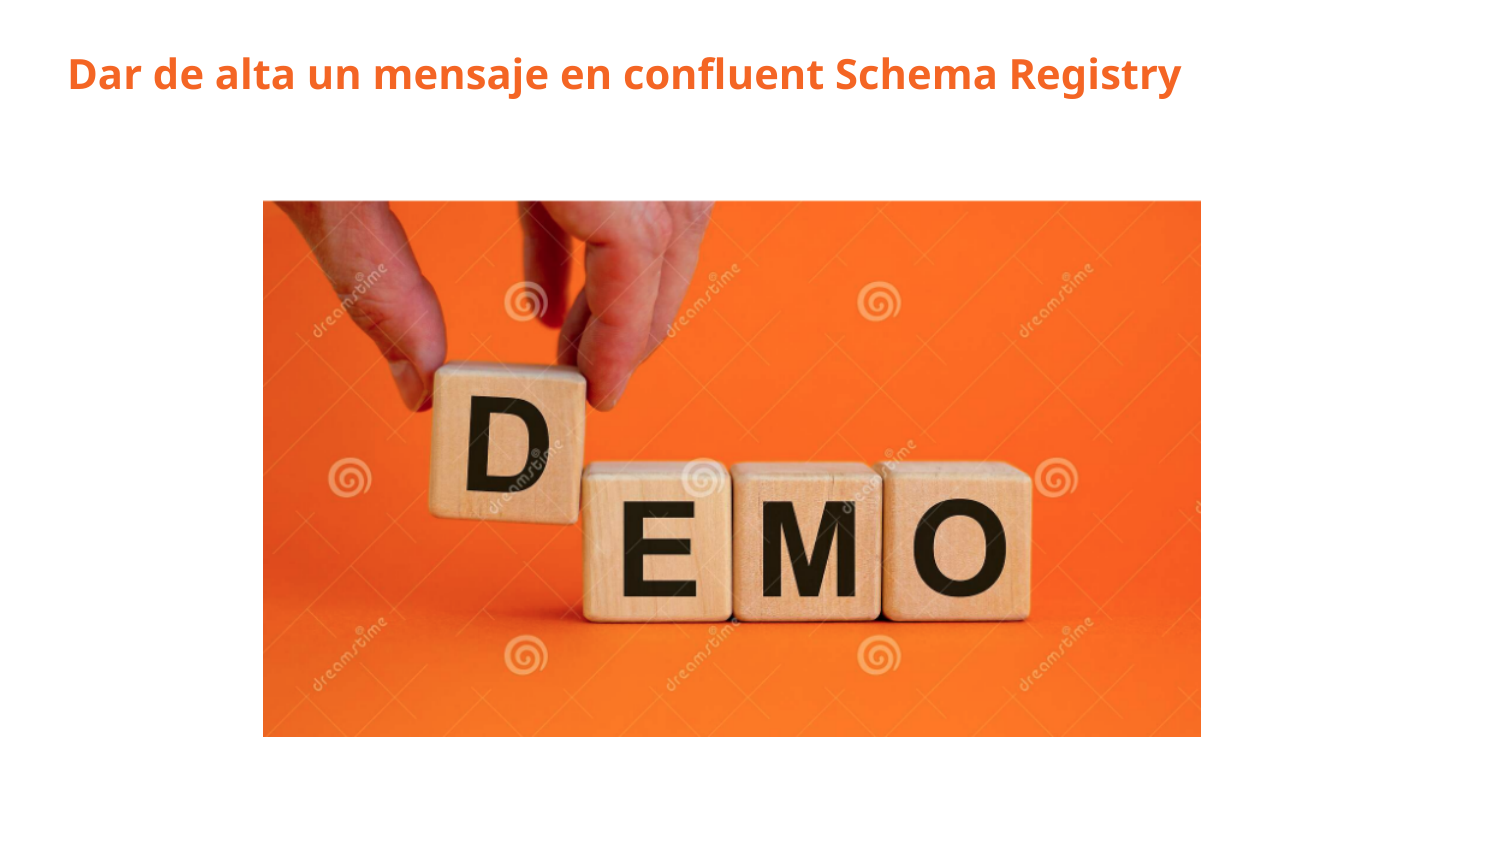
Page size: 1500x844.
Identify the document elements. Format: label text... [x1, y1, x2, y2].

picture [263, 199, 1201, 737]
text_box Dar de alta un mensaje en confluent Schema Registry [52, 25, 1436, 105]
